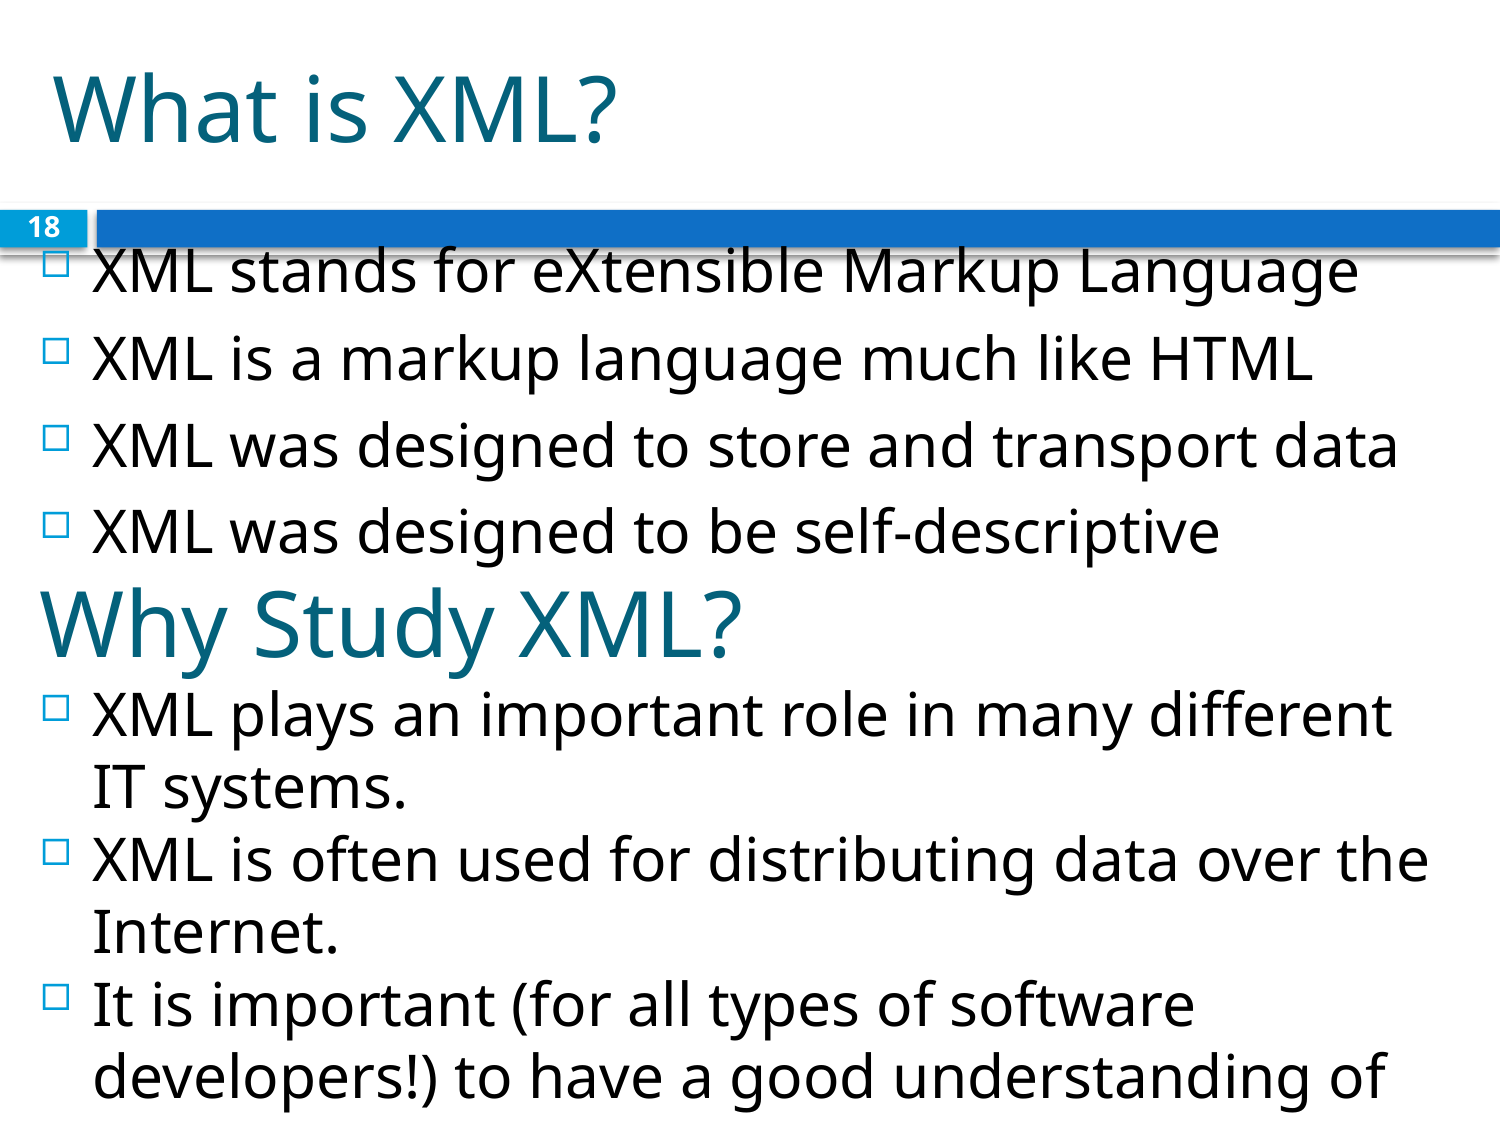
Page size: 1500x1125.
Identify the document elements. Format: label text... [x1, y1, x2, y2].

list XML stands for eXtensible Markup Language XML is a markup language much like HTML XML was designed to store and transport data XML was designed to be self-descriptive Why Study XML? XML plays an important role in many different IT systems. XML is often used for distributing data over the Internet. It is important (for all types of software developers!) to have a good understanding of XML. [24, 224, 1476, 963]
slide_number 18 [0, 208, 88, 249]
title What is XML? [37, 24, 1376, 188]
